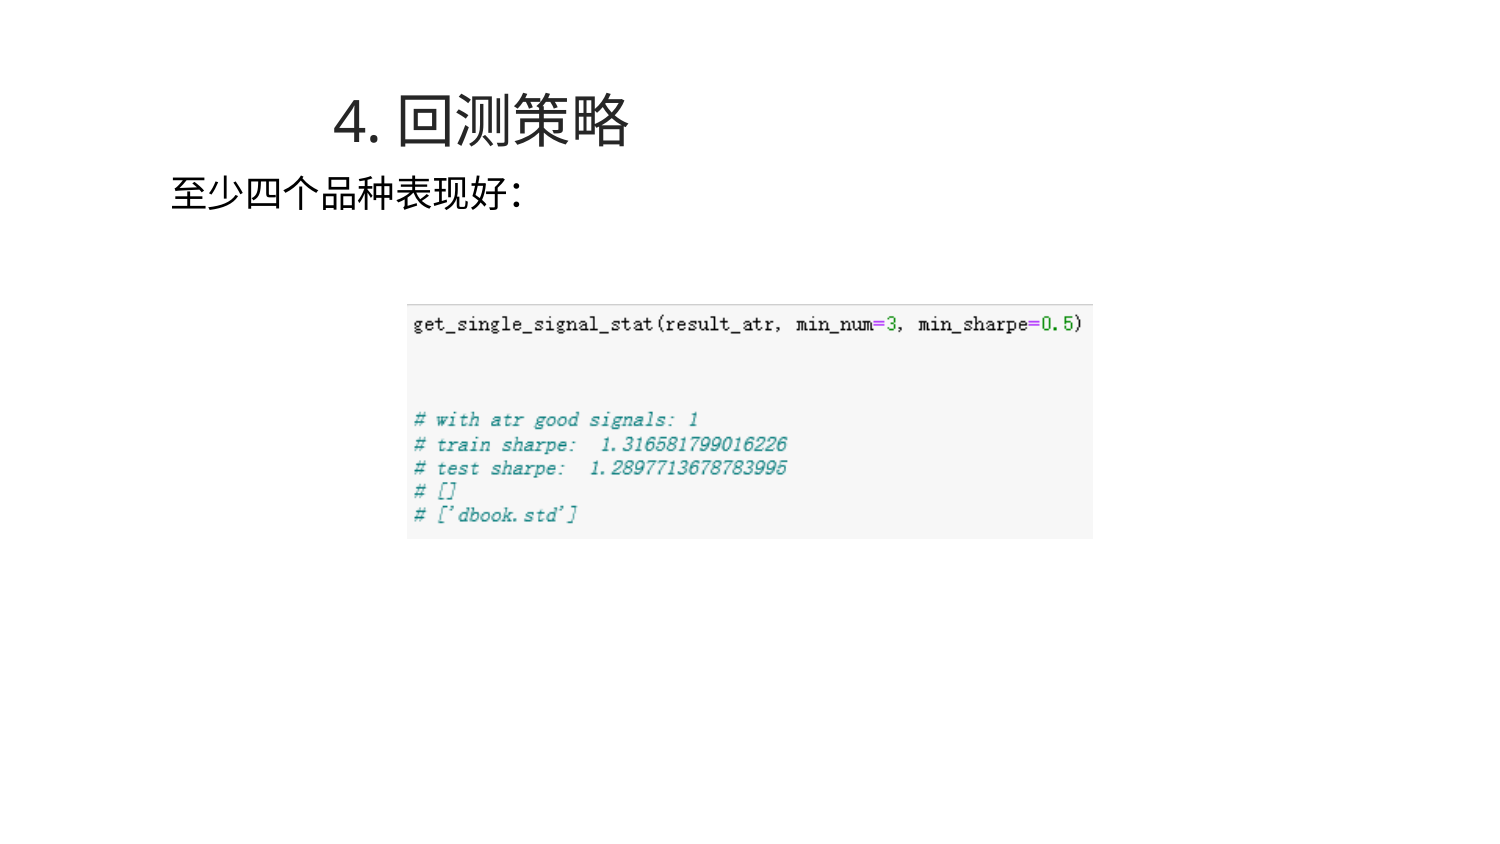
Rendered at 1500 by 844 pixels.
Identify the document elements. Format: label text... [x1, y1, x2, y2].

text_box 至少四个品种表现好： [155, 162, 1332, 357]
picture [407, 304, 1093, 540]
title 4.回测策略 [319, 76, 1416, 180]
